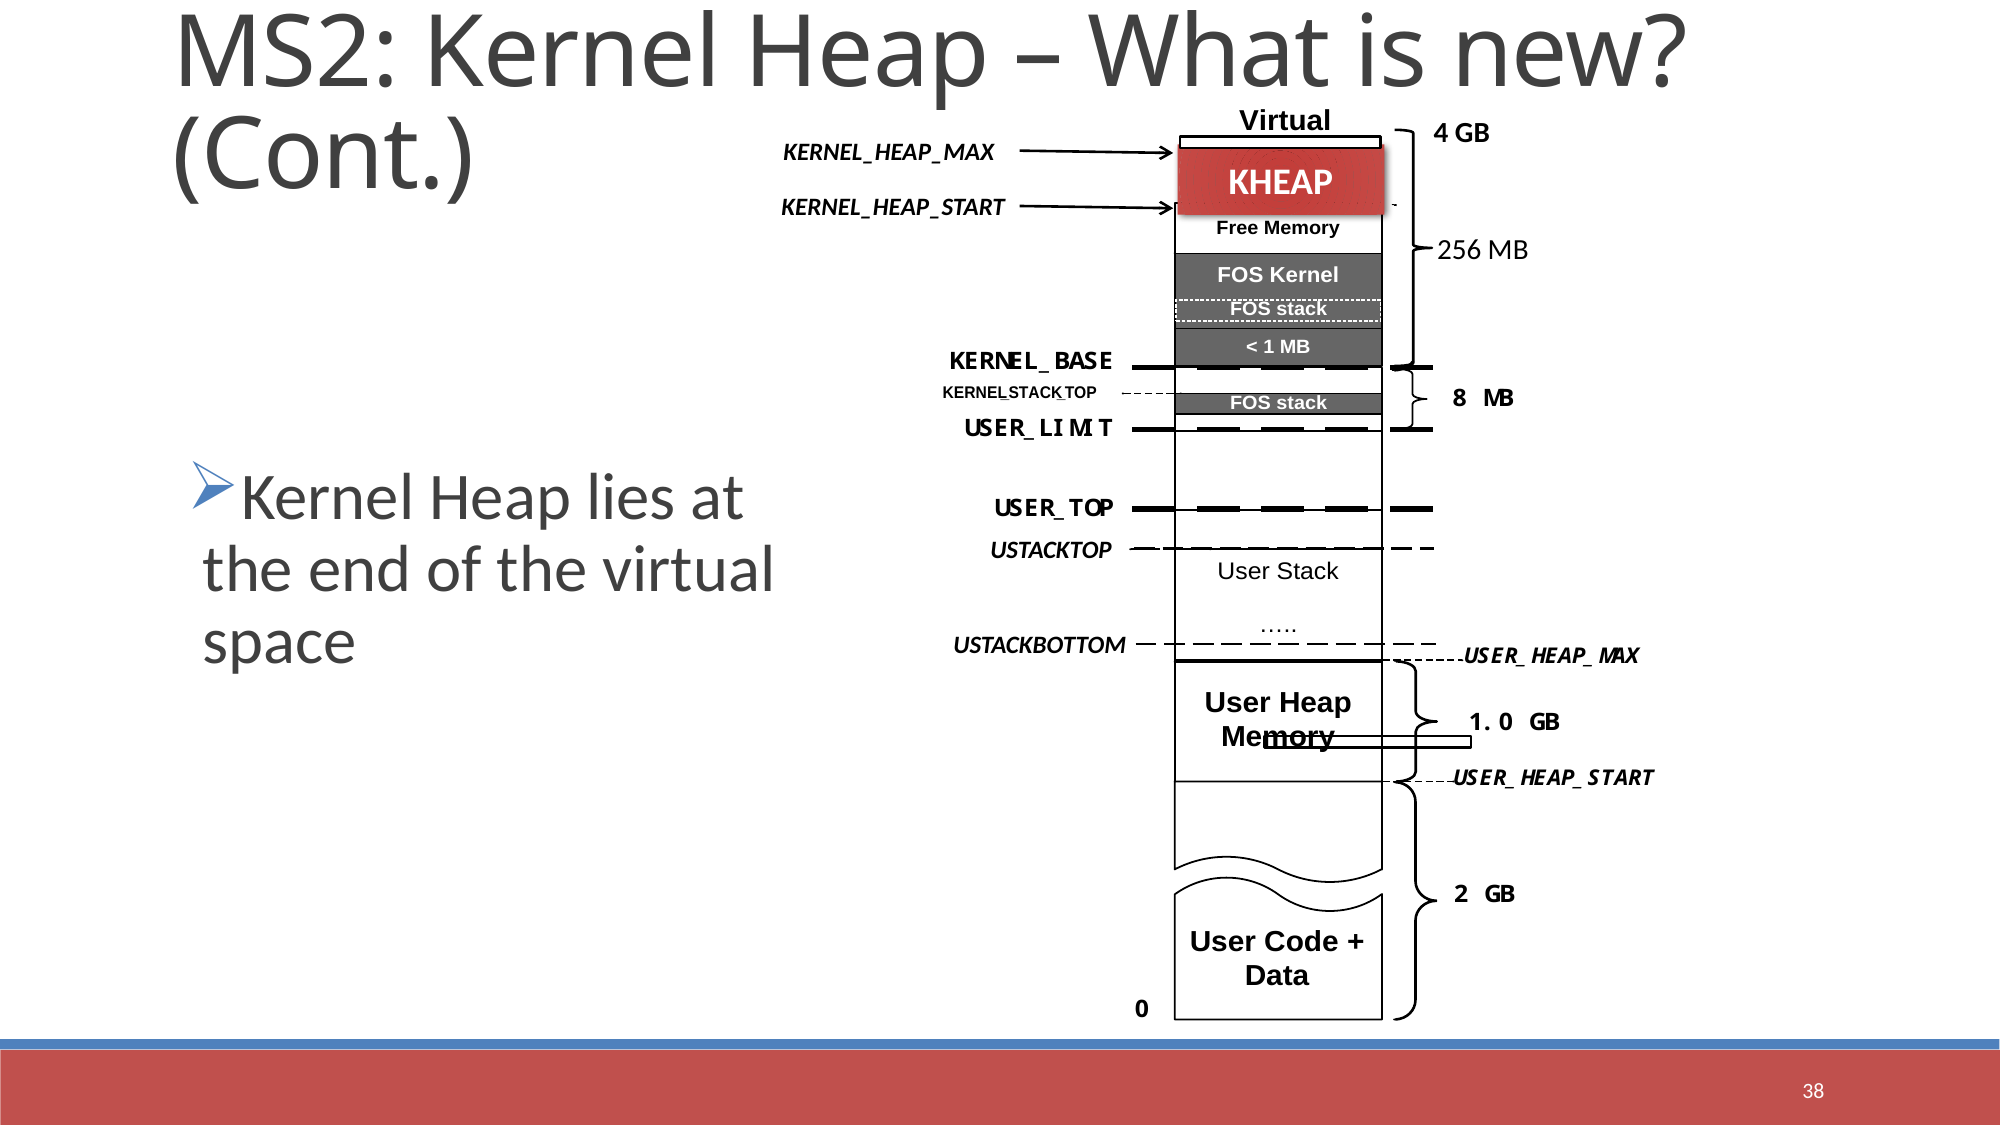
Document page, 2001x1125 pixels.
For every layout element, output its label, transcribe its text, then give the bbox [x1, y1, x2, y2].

slide_number 38 [1624, 1059, 1840, 1120]
list Kernel Heap lies at the end of the virtual space [187, 243, 761, 987]
text_box MS2: Kernel Heap – What is new? (Cont.) [157, 0, 1978, 236]
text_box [764, 97, 1764, 1028]
